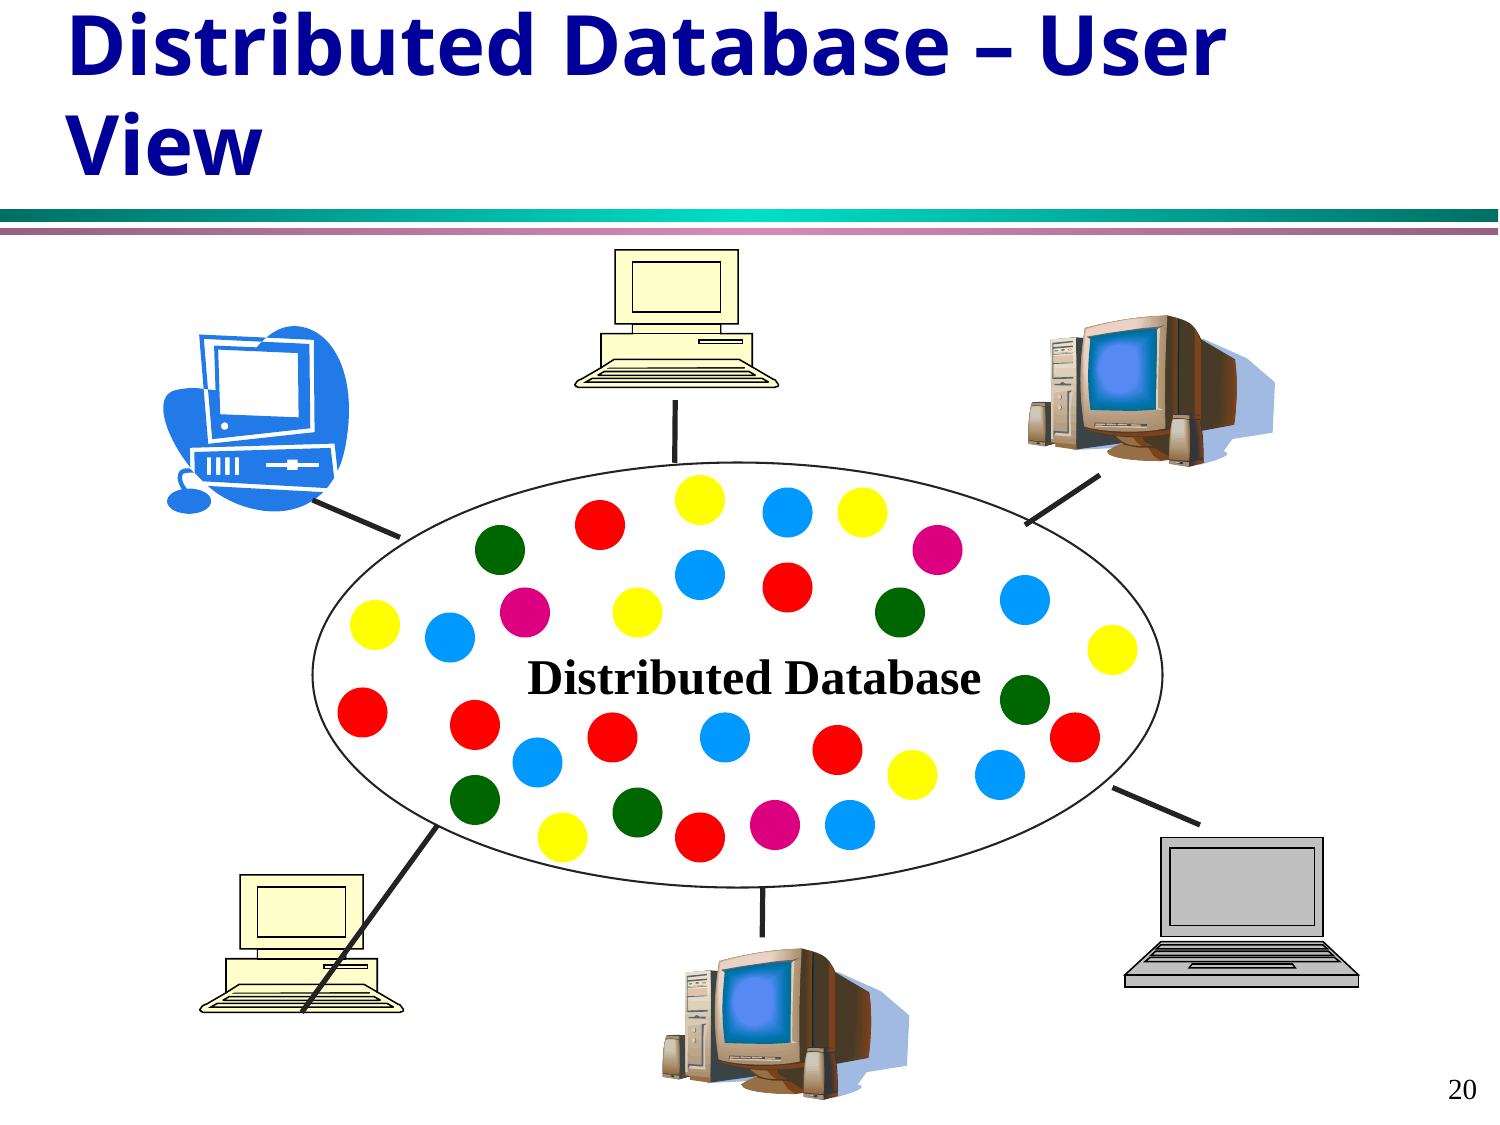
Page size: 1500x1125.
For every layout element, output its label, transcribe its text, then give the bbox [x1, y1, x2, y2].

text_box [812, 724, 863, 775]
slide_number 20 [1187, 1049, 1500, 1125]
text_box [999, 575, 1051, 626]
text_box [306, 958, 404, 1013]
text_box [612, 787, 663, 838]
text_box [500, 587, 551, 637]
picture [162, 324, 354, 514]
text_box [312, 462, 1163, 888]
text_box [425, 612, 476, 663]
text_box [537, 812, 588, 863]
picture [1027, 315, 1276, 468]
text_box [350, 600, 401, 651]
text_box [1024, 474, 1101, 526]
text_box [575, 500, 626, 551]
text_box [762, 487, 813, 538]
text_box [1161, 837, 1323, 937]
text_box [875, 587, 926, 637]
text_box [450, 699, 501, 750]
text_box [675, 812, 726, 863]
text_box [762, 562, 813, 613]
text_box [837, 487, 888, 538]
text_box [975, 749, 1026, 800]
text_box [1112, 787, 1201, 826]
text_box [337, 687, 388, 738]
picture [662, 948, 910, 1101]
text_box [312, 499, 401, 538]
text_box [825, 799, 876, 851]
text_box Distributed Database [512, 637, 997, 713]
text_box [474, 525, 526, 576]
text_box [1125, 941, 1359, 987]
text_box [1050, 712, 1101, 763]
text_box [912, 525, 963, 576]
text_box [362, 824, 438, 876]
text_box [675, 549, 726, 601]
text_box [612, 587, 663, 637]
text_box [1087, 624, 1138, 675]
text_box [675, 474, 726, 526]
text_box [512, 737, 563, 788]
text_box [574, 249, 779, 388]
text_box [699, 712, 751, 763]
text_box [587, 712, 638, 763]
text_box [999, 674, 1051, 725]
text_box [887, 749, 938, 800]
text_box [199, 874, 364, 1013]
title Distributed Database – User View [49, 37, 1438, 201]
text_box [450, 774, 501, 825]
text_box [750, 799, 801, 851]
